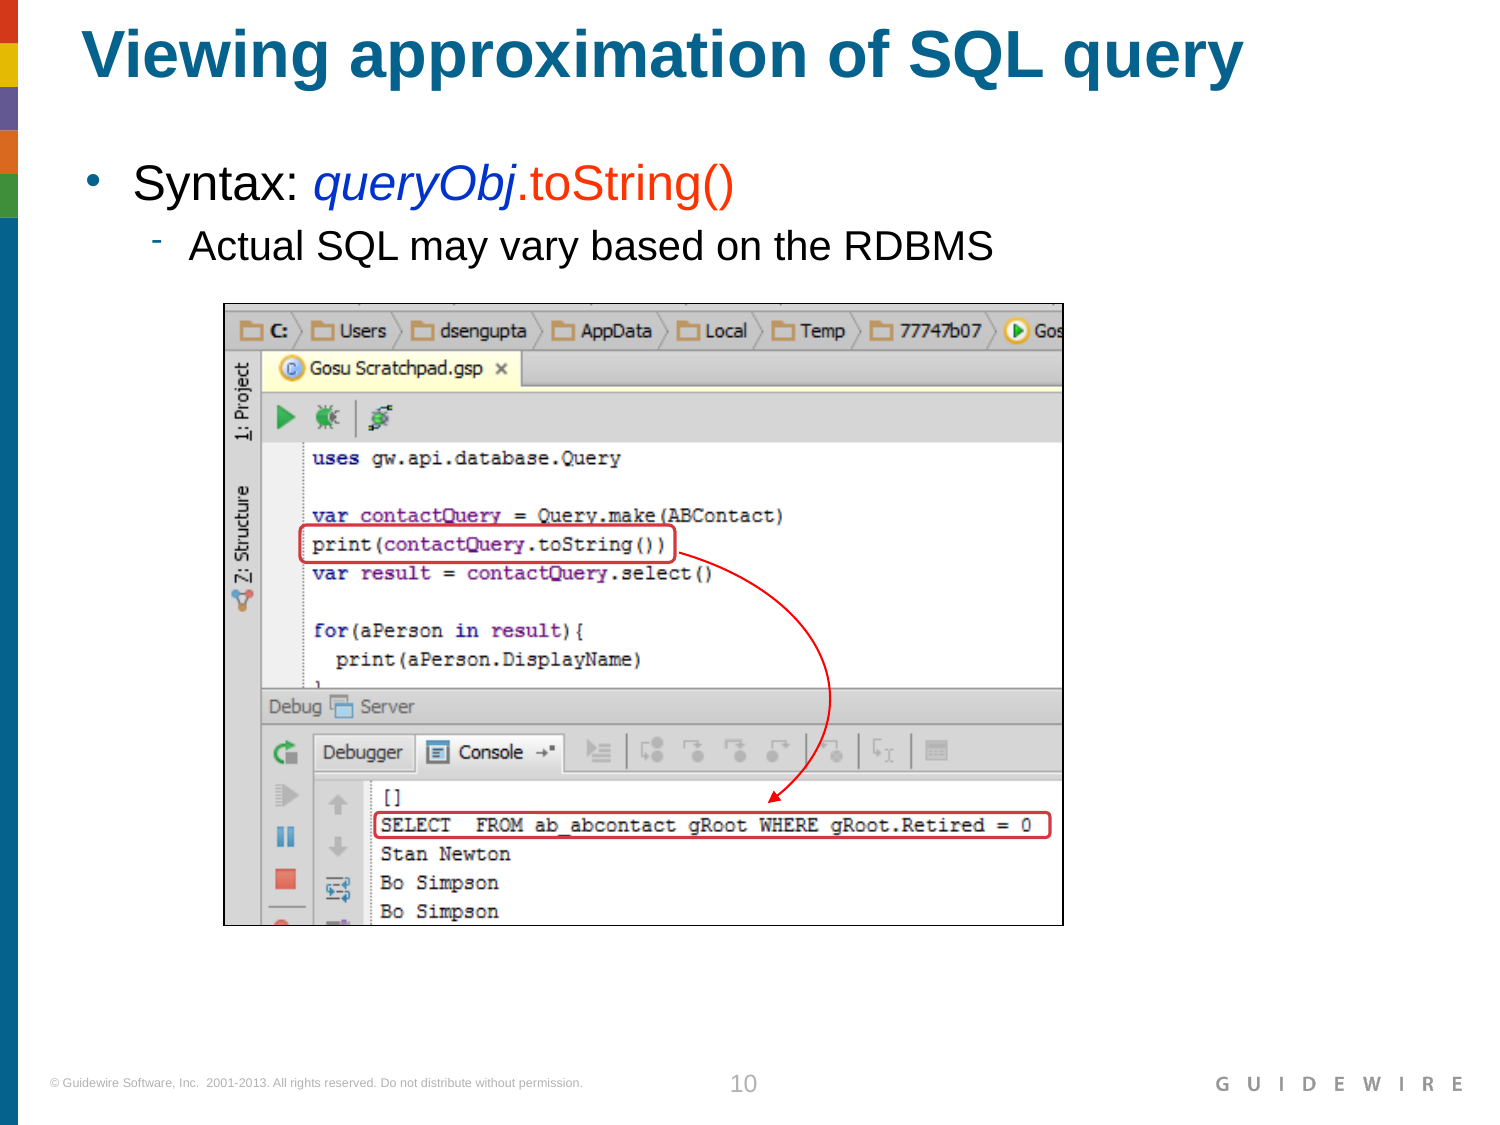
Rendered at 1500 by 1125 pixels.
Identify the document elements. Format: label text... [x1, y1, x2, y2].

list Syntax: queryObj.toString() Actual SQL may vary based on the RDBMS [85, 149, 1451, 1050]
title Viewing approximation of SQL query [81, 19, 1446, 142]
picture [224, 303, 1063, 926]
picture [1215, 1073, 1480, 1096]
